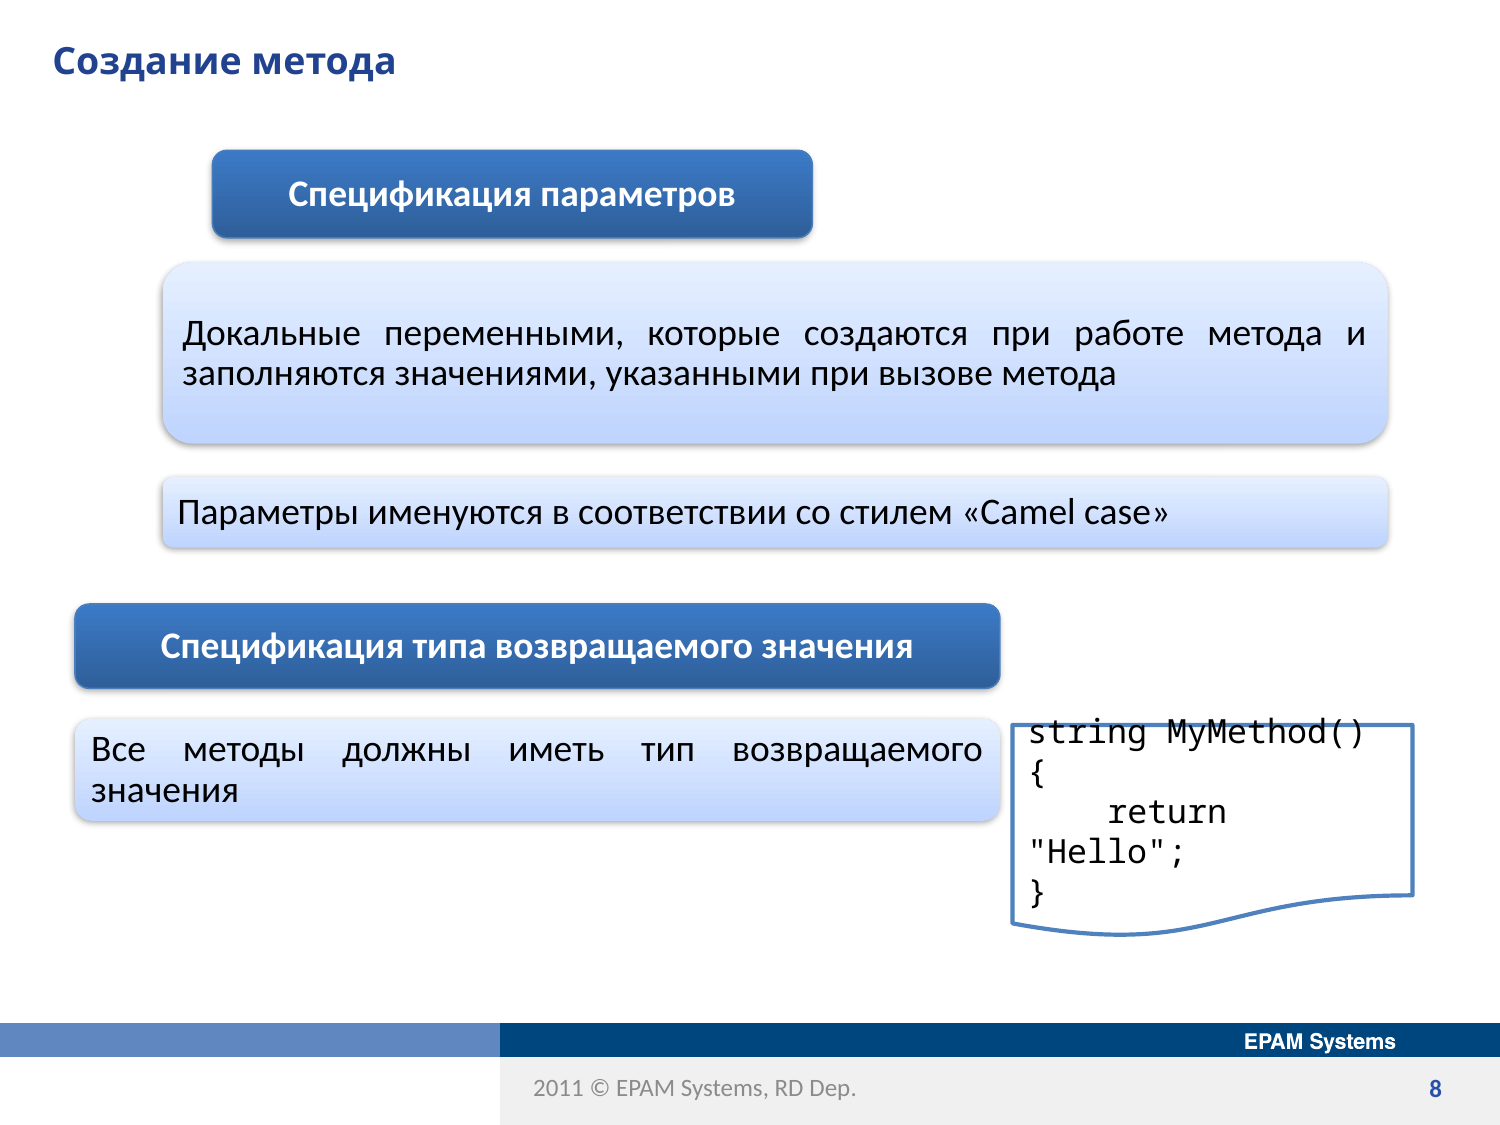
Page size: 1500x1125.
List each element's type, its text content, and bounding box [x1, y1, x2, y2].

title Создание метода [36, 29, 1469, 90]
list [162, 149, 1388, 551]
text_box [74, 574, 1001, 851]
text_box string MyMethod() { return "Hello"; } [1010, 722, 1415, 937]
